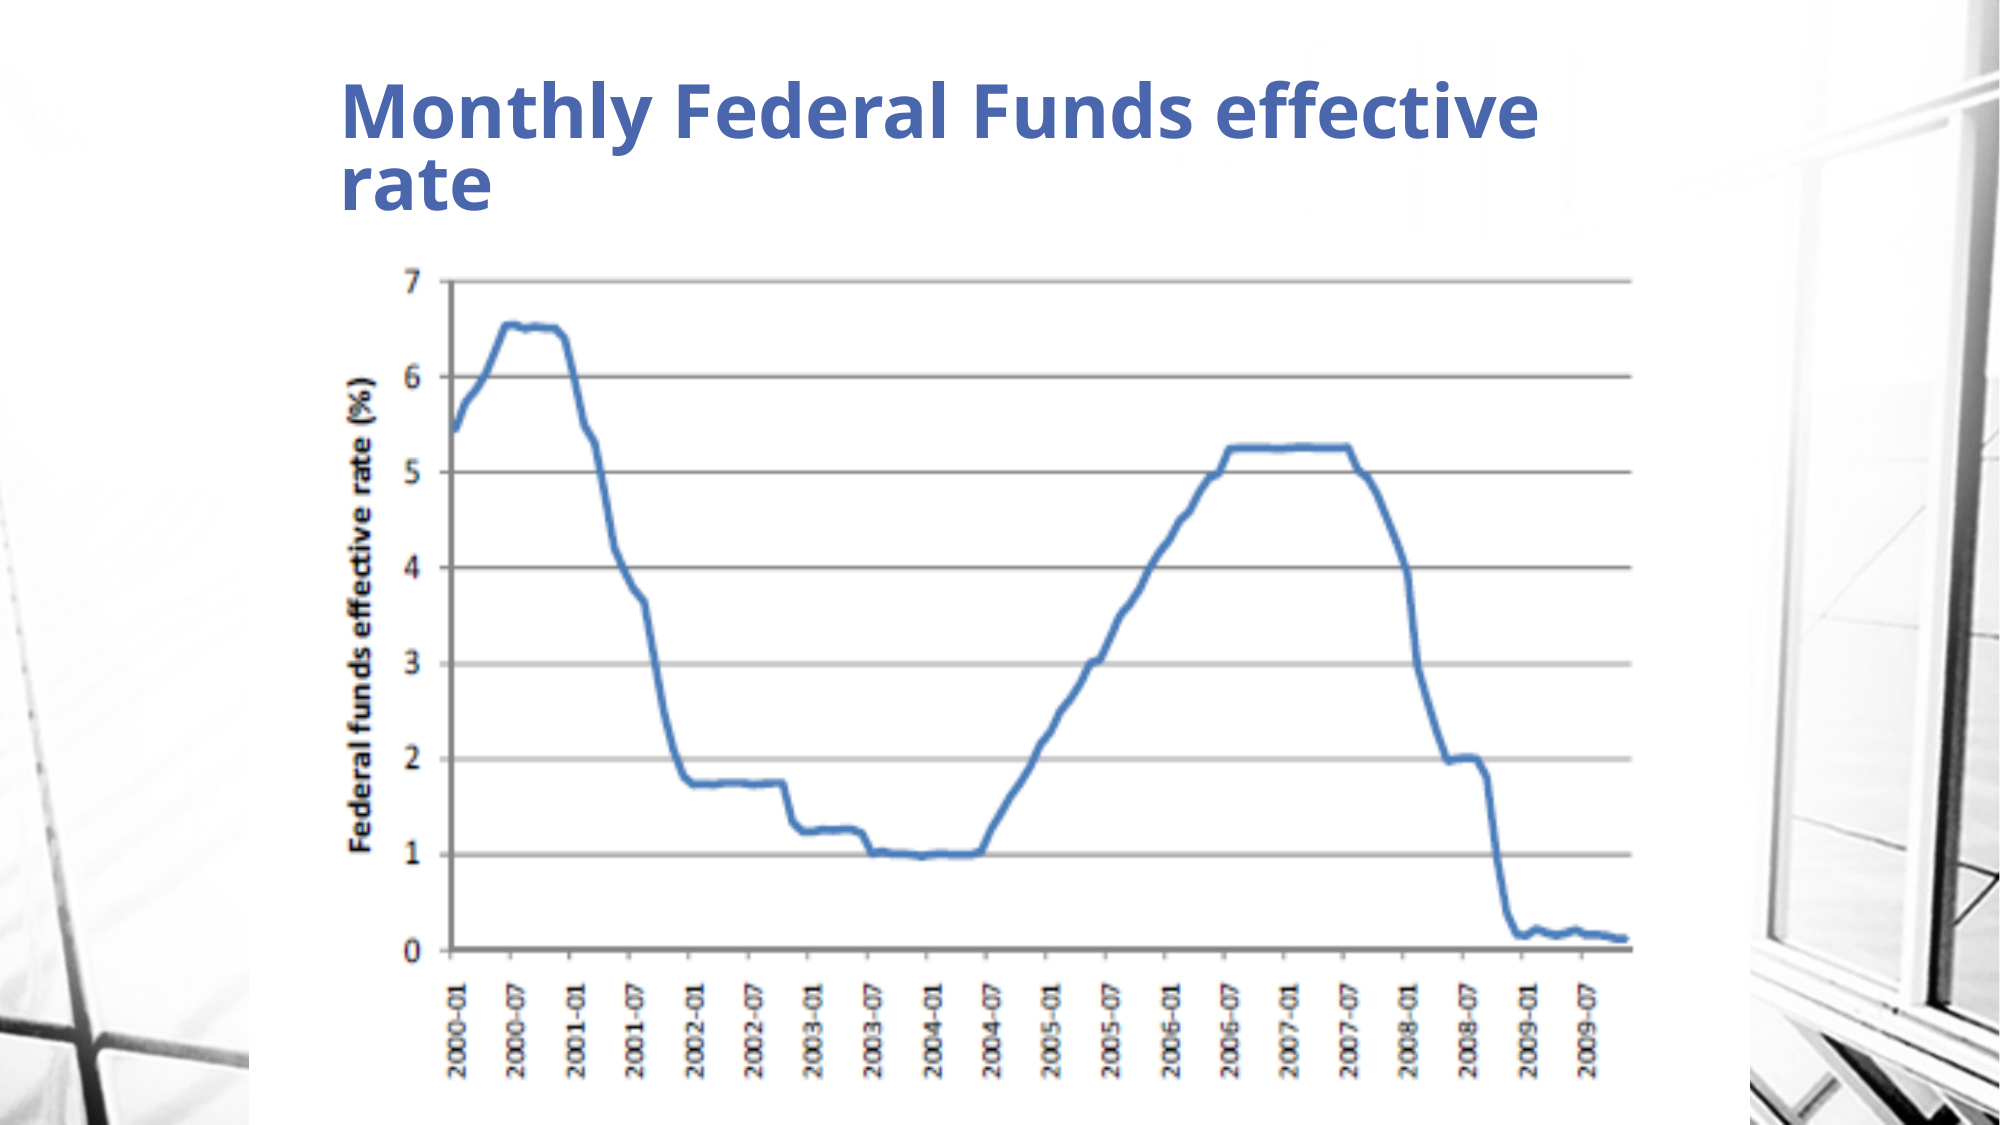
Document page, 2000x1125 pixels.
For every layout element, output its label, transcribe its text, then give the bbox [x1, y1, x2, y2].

picture [0, 0, 2000, 1125]
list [249, 237, 1750, 1125]
title Monthly Federal Funds effective rate [324, 45, 1713, 233]
